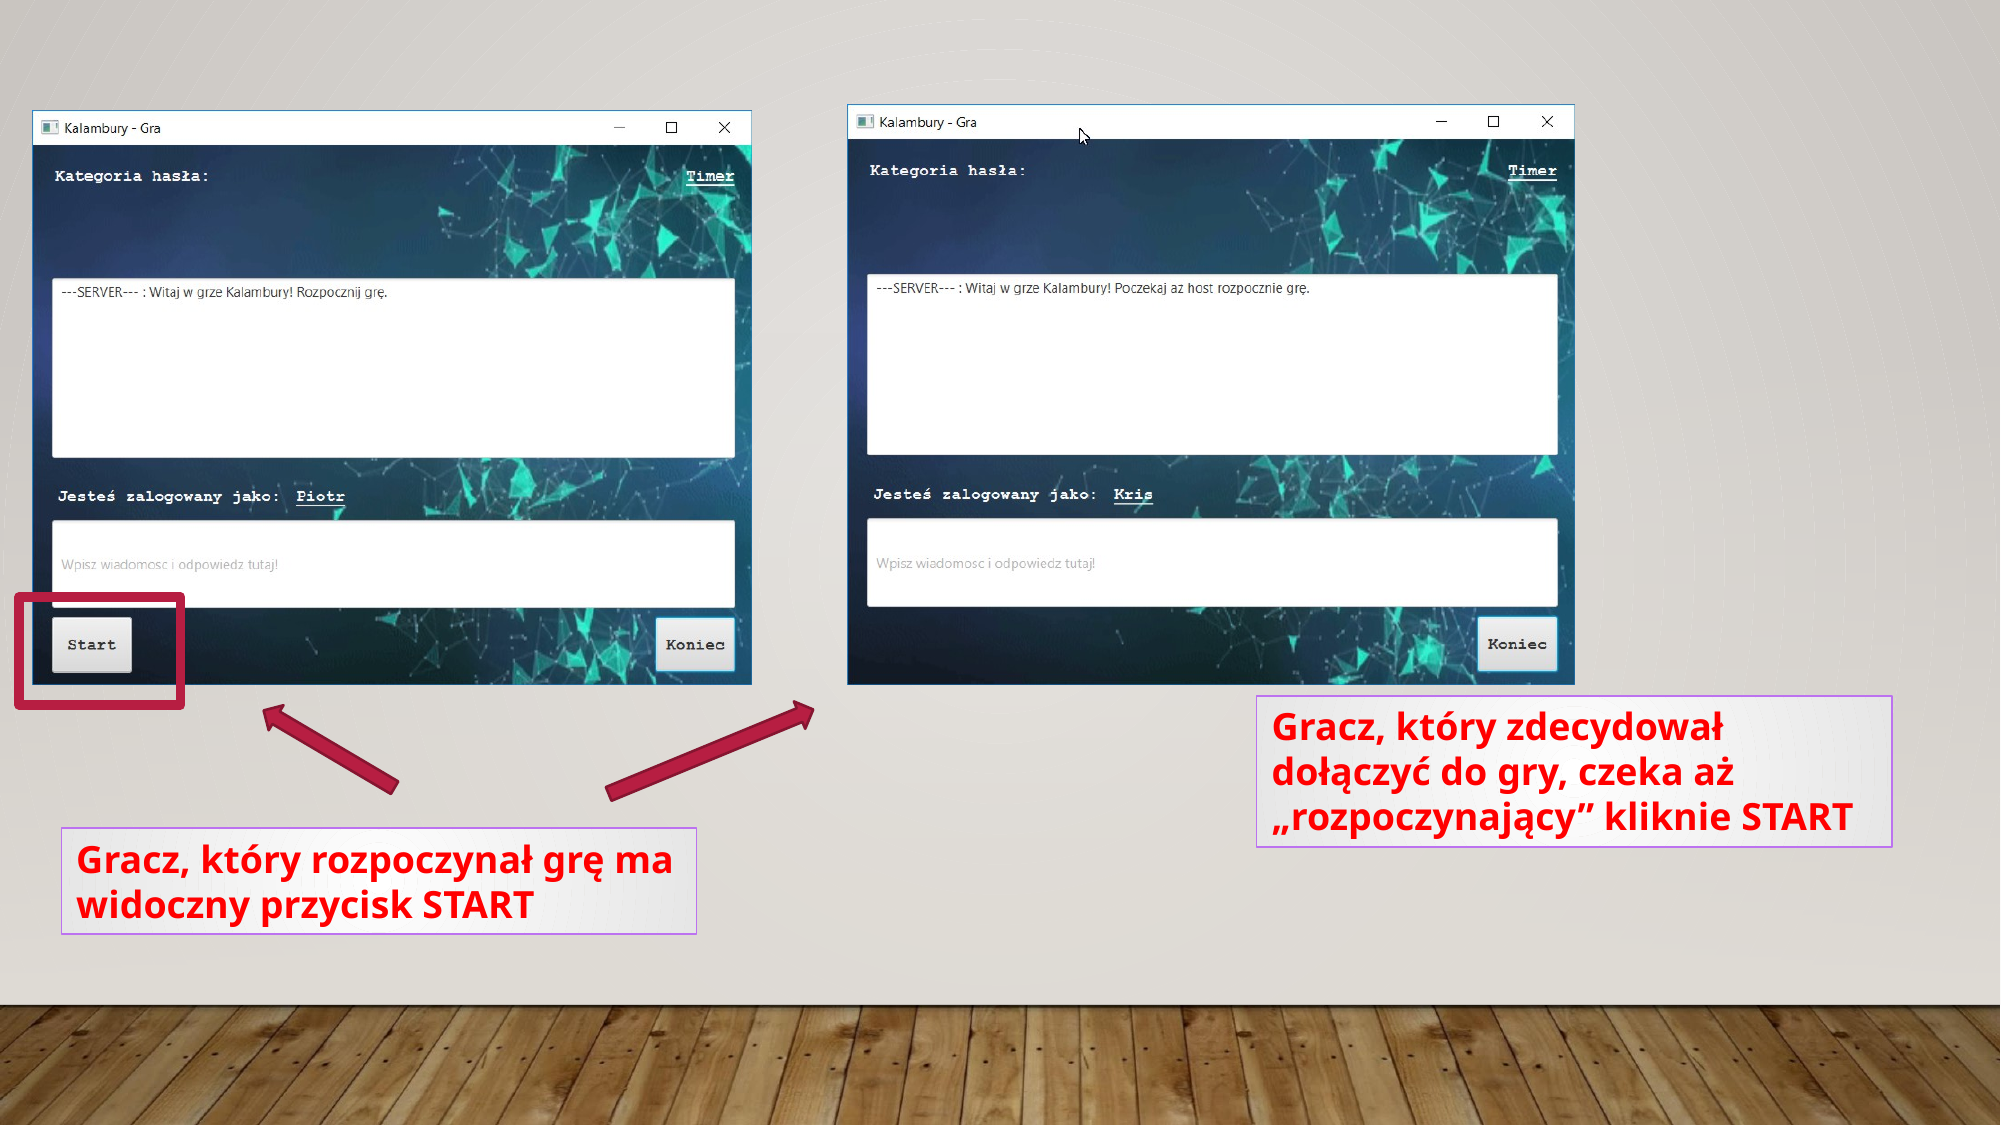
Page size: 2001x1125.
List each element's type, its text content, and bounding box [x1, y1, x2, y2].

text_box [263, 705, 399, 794]
text_box [605, 701, 814, 801]
picture [0, 1005, 2000, 1125]
text_box [18, 597, 181, 705]
picture [31, 110, 753, 685]
text_box Gracz, który zdecydował dołączyć do gry, czeka aż „rozpoczynający” kliknie START [1256, 695, 1892, 848]
text_box Gracz, który rozpoczynał grę ma widoczny przycisk START [61, 828, 697, 935]
picture [846, 104, 1575, 685]
